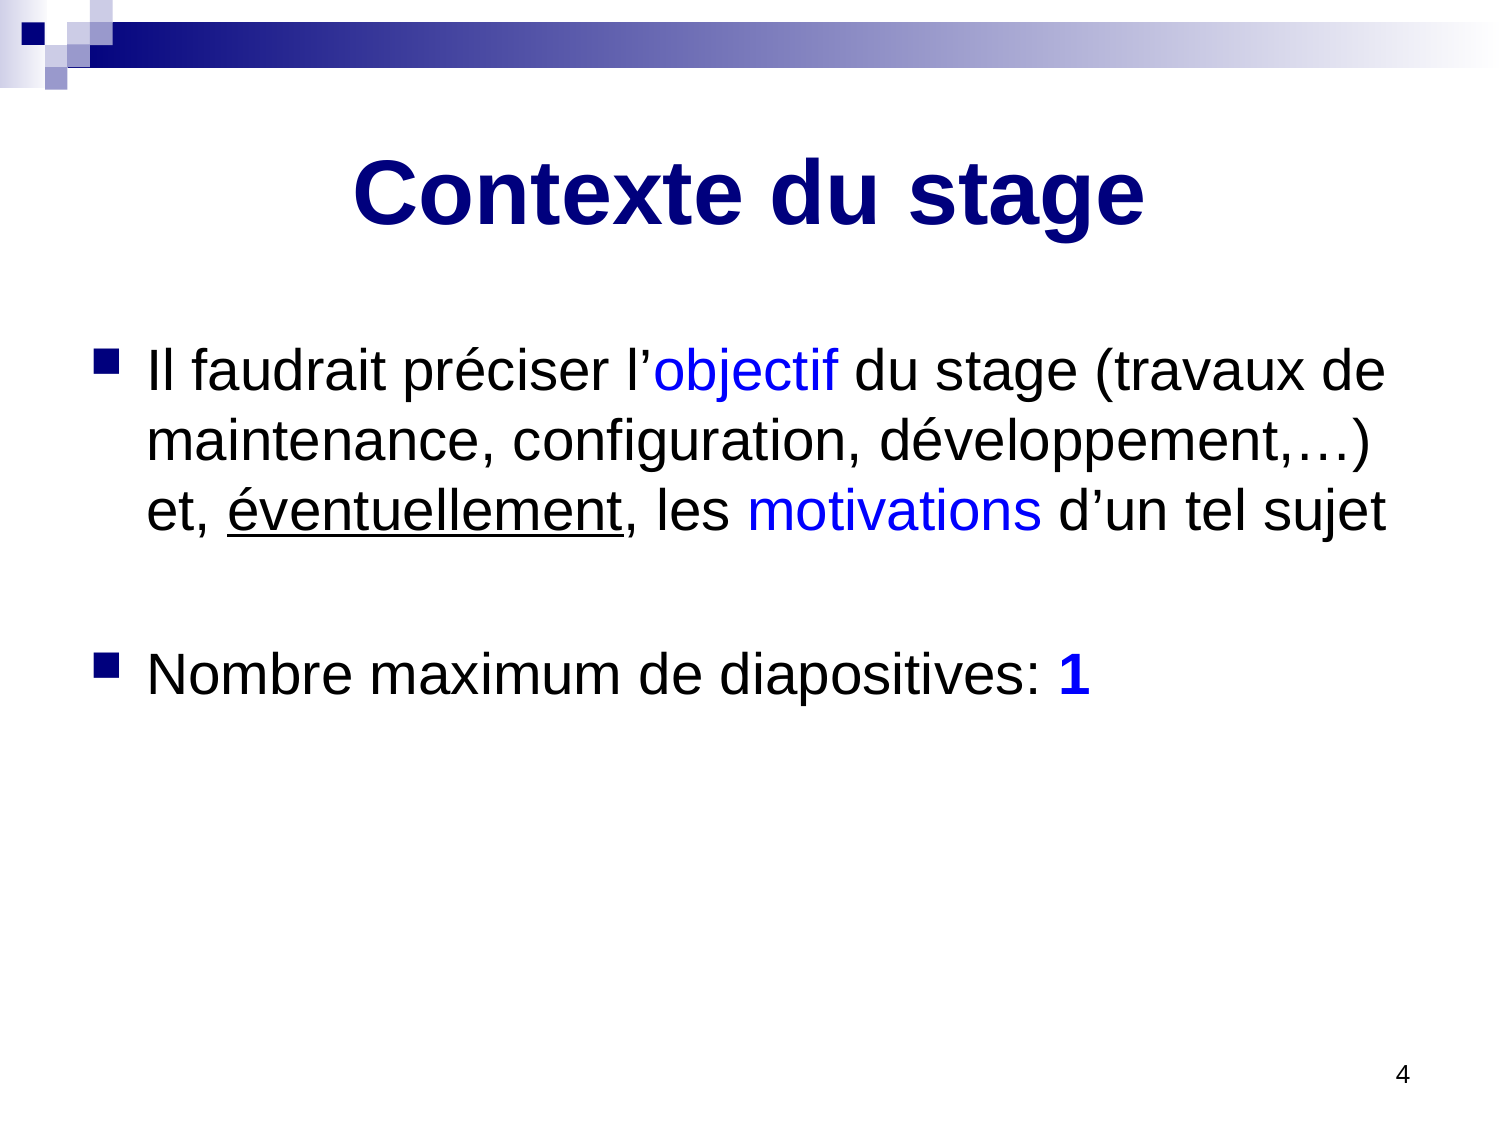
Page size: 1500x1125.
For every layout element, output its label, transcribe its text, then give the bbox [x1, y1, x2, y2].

text_box 4 [1074, 1024, 1425, 1100]
list Il faudrait préciser l’objectif du stage (travaux de maintenance, configuration, développement,…) et, éventuellement, les motivations d’un tel sujet Nombre maximum de diapositives: 1 [75, 324, 1425, 963]
title Contexte du stage [75, 75, 1425, 300]
